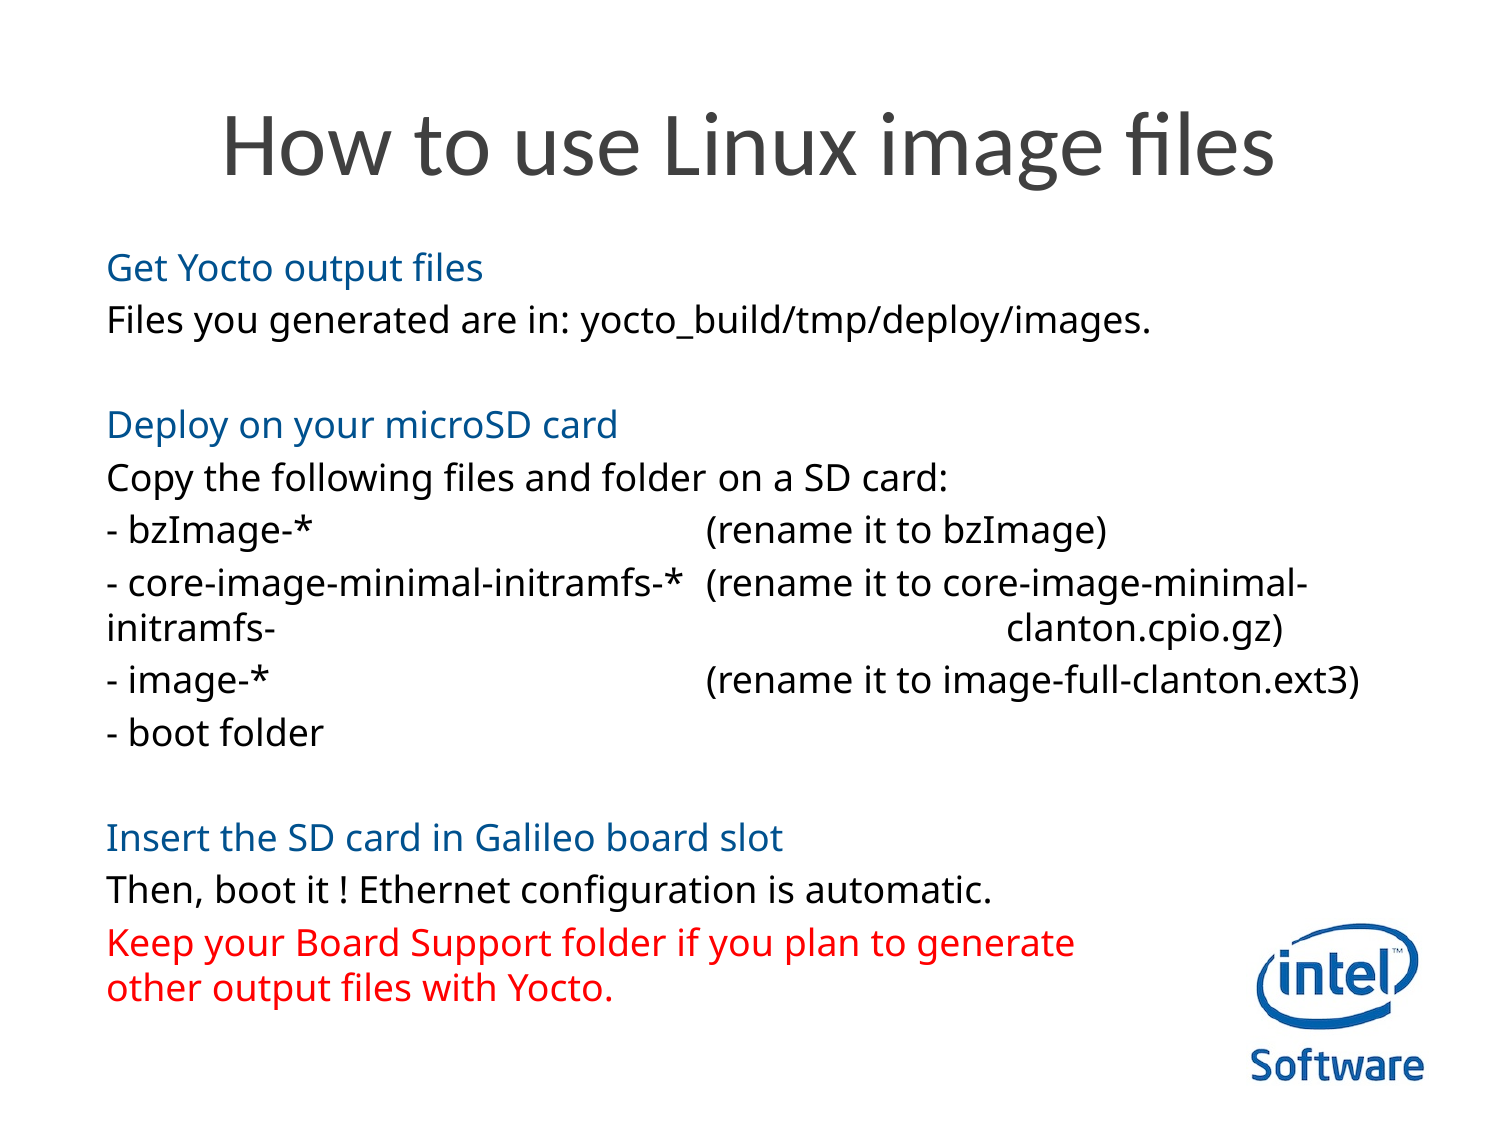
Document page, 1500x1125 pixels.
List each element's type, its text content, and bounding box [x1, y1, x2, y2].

title How to use Linux image files [75, 44, 1425, 233]
list Get Yocto output files Files you generated are in: yocto_build/tmp/deploy/images. Deploy on your microSD card Copy the following files and folder on a SD card: - bzImage-* (rename it to bzImage) - core-image-minimal-initramfs-* (rename it to core-image-minimal-initramfs- clanton.cpio.gz) - image-* (rename it to image-full-clanton.ext3) - boot folder Insert the SD card in Galileo board slot Then, boot it ! Ethernet configuration is automatic. Keep your Board Support folder if you plan to generate other output files with Yocto. [75, 236, 1395, 1062]
picture [1245, 918, 1429, 1086]
